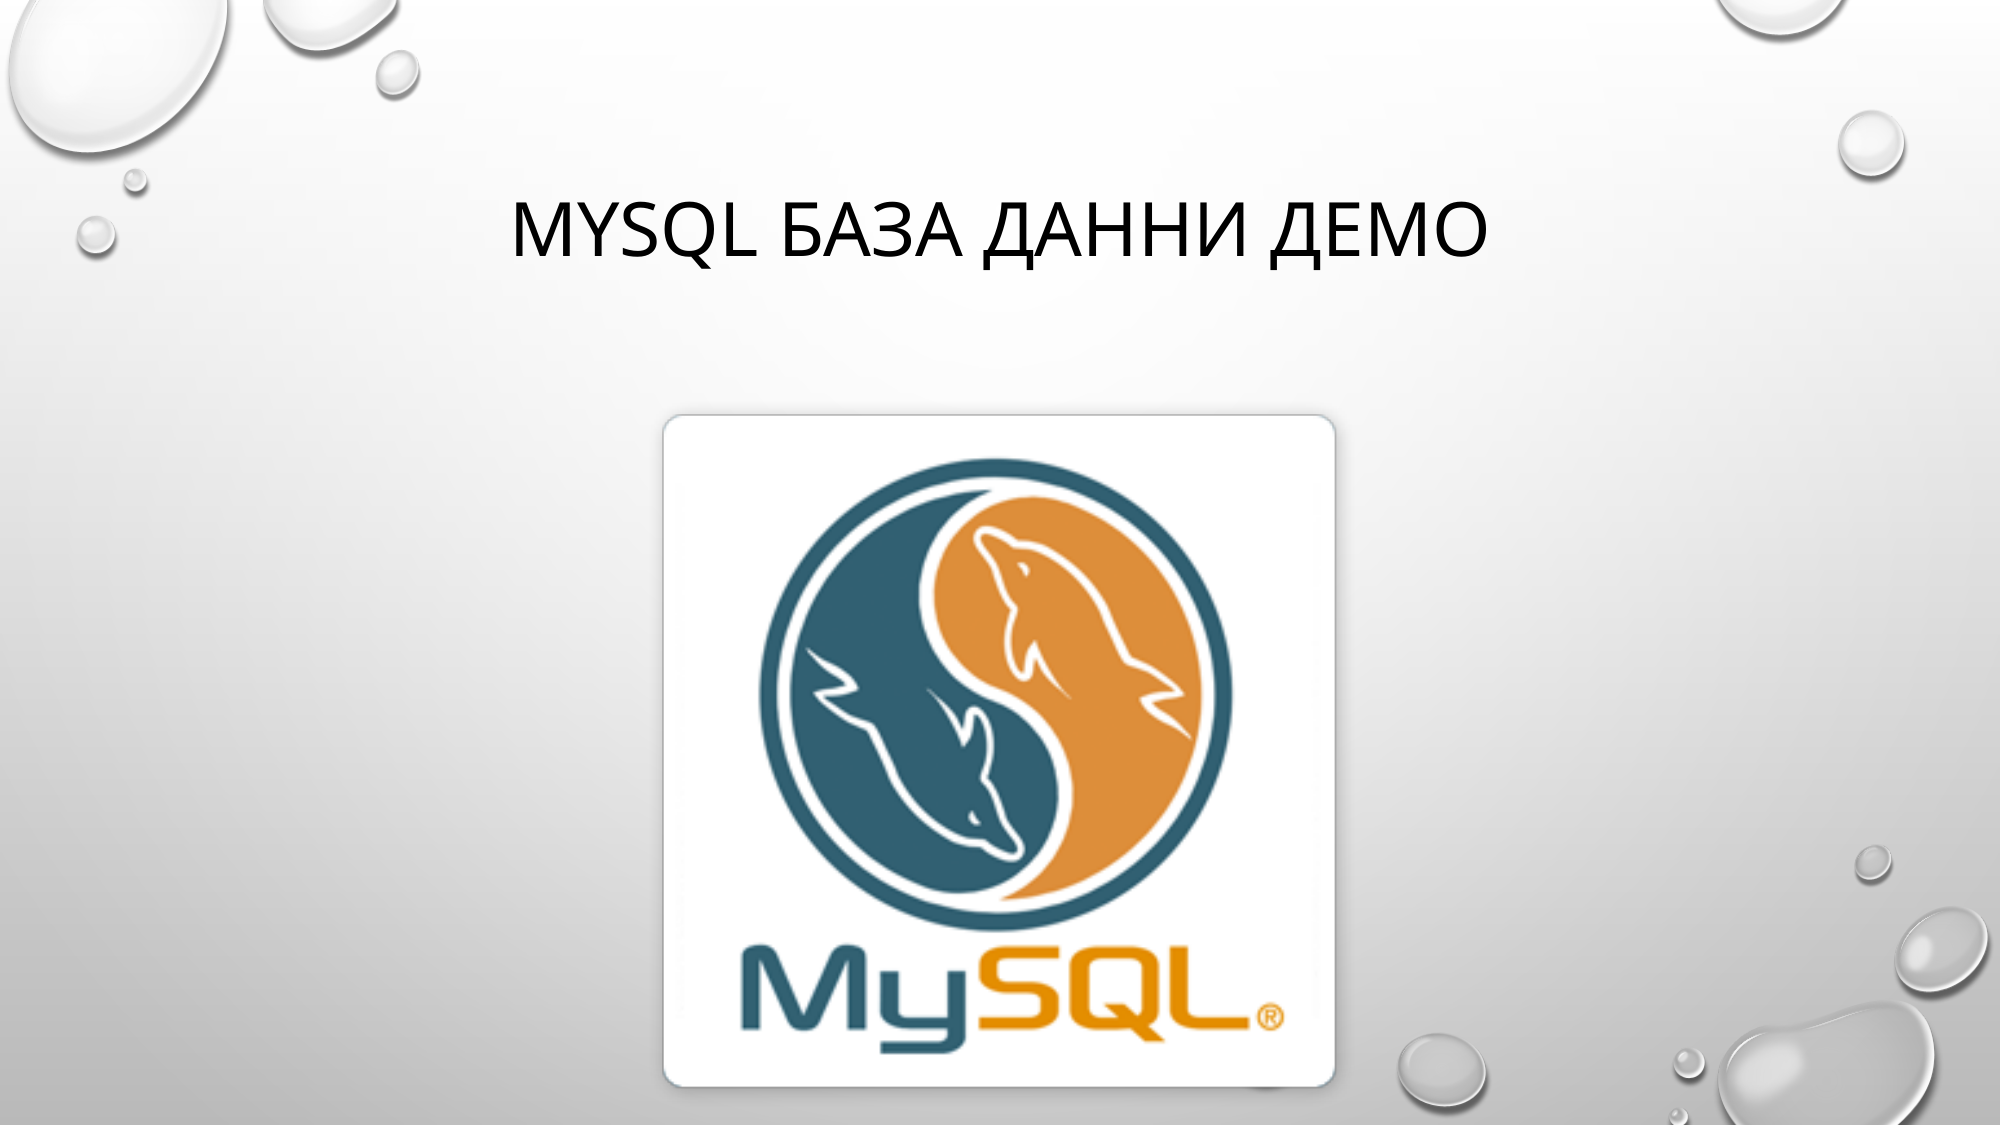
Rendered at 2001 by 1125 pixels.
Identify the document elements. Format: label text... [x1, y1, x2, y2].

title MYSQL база данни ДЕМО [149, 101, 1851, 364]
picture [0, 0, 2000, 1125]
